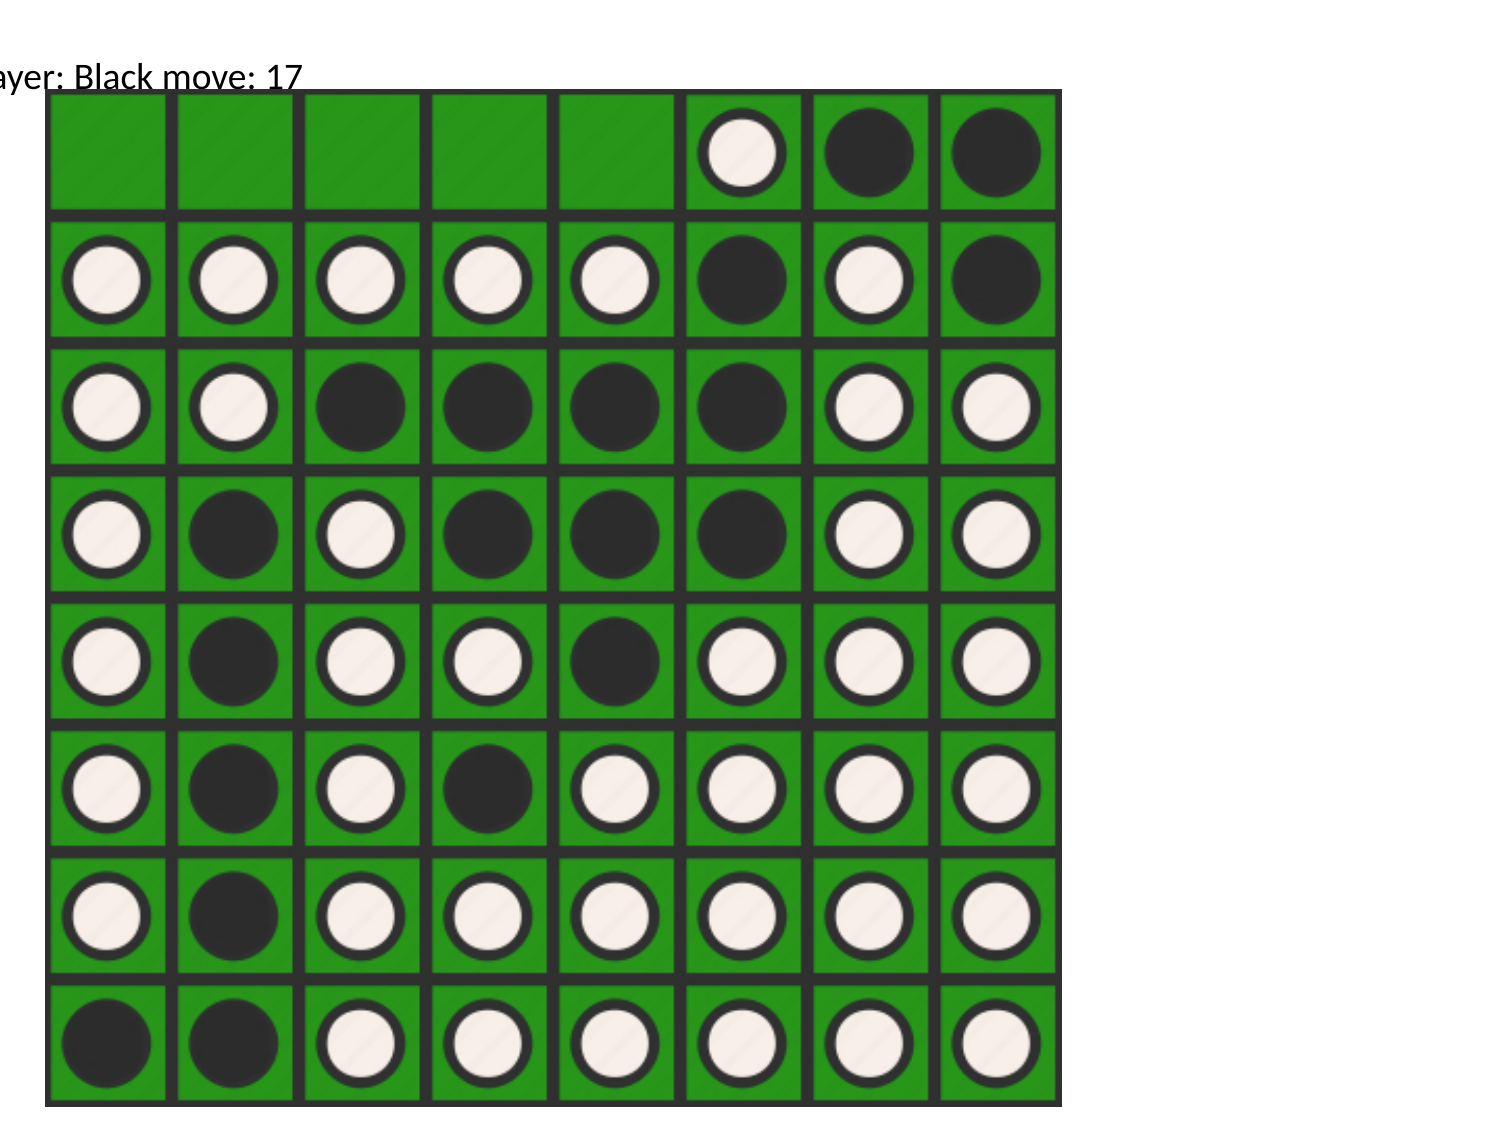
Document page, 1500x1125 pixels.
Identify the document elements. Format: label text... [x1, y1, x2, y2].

picture [44, 89, 1062, 1107]
text_box turn: 55 player: Black move: 17 [0, 44, 319, 105]
